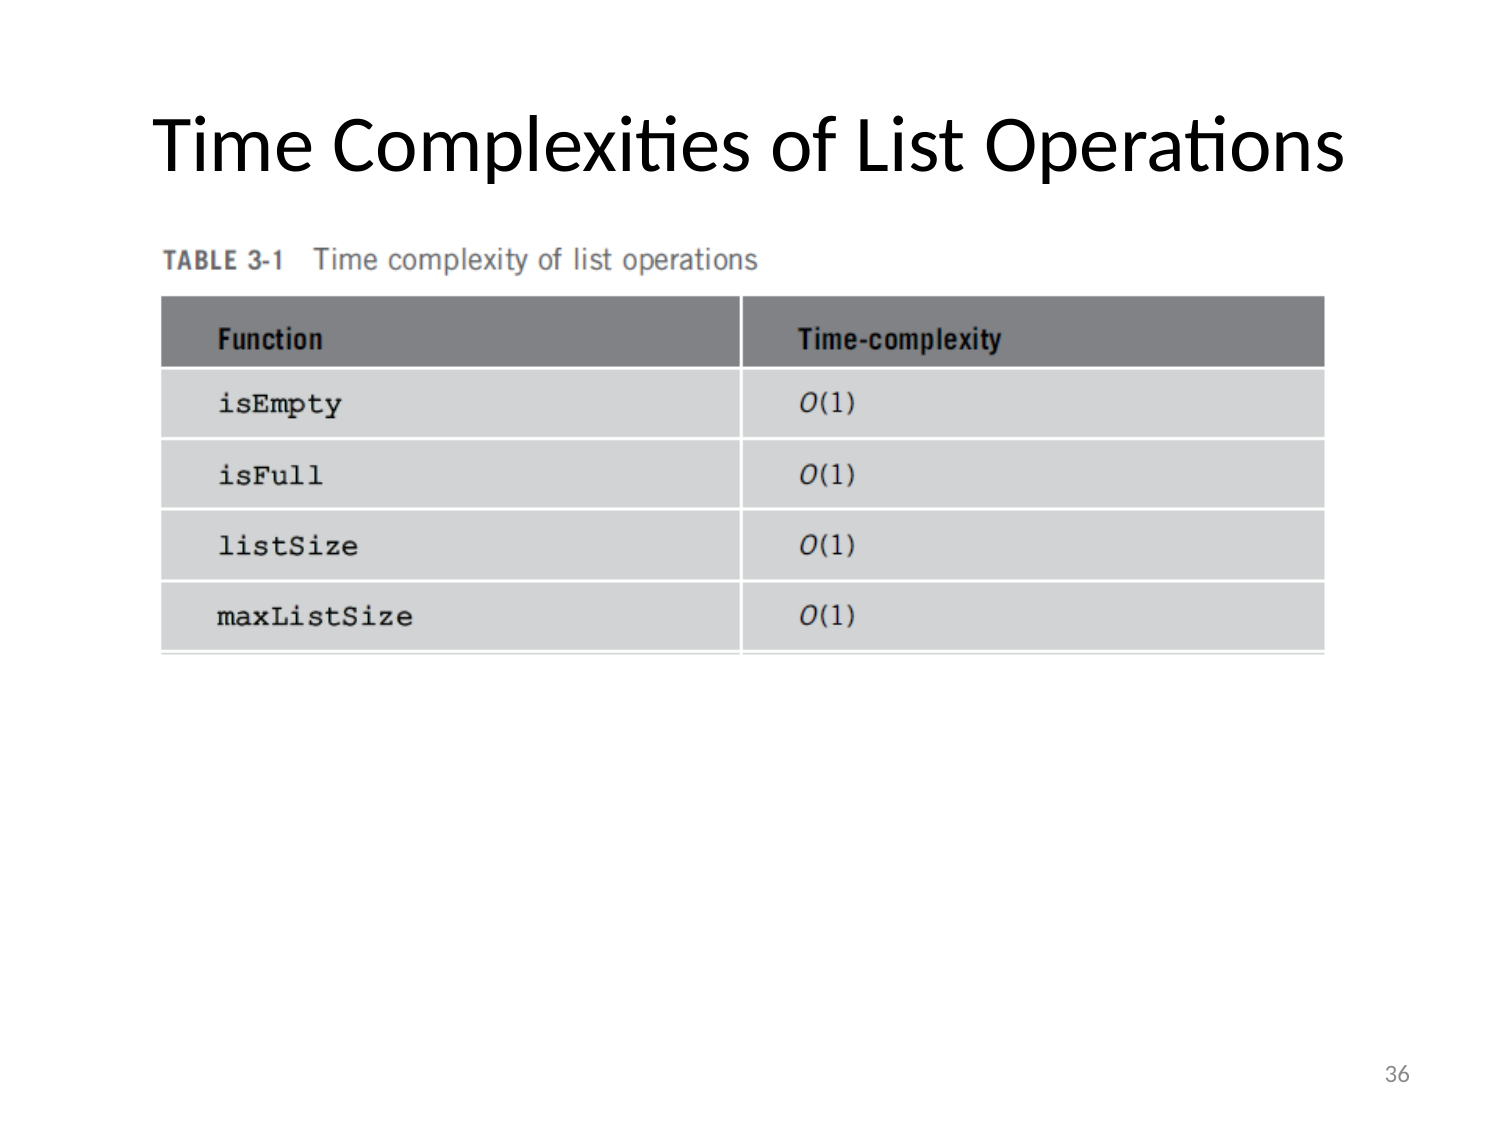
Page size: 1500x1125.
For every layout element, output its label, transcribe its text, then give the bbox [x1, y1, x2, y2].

slide_number 36 [1074, 1042, 1425, 1103]
title Time Complexities of List Operations [75, 45, 1425, 233]
picture [149, 237, 1343, 673]
